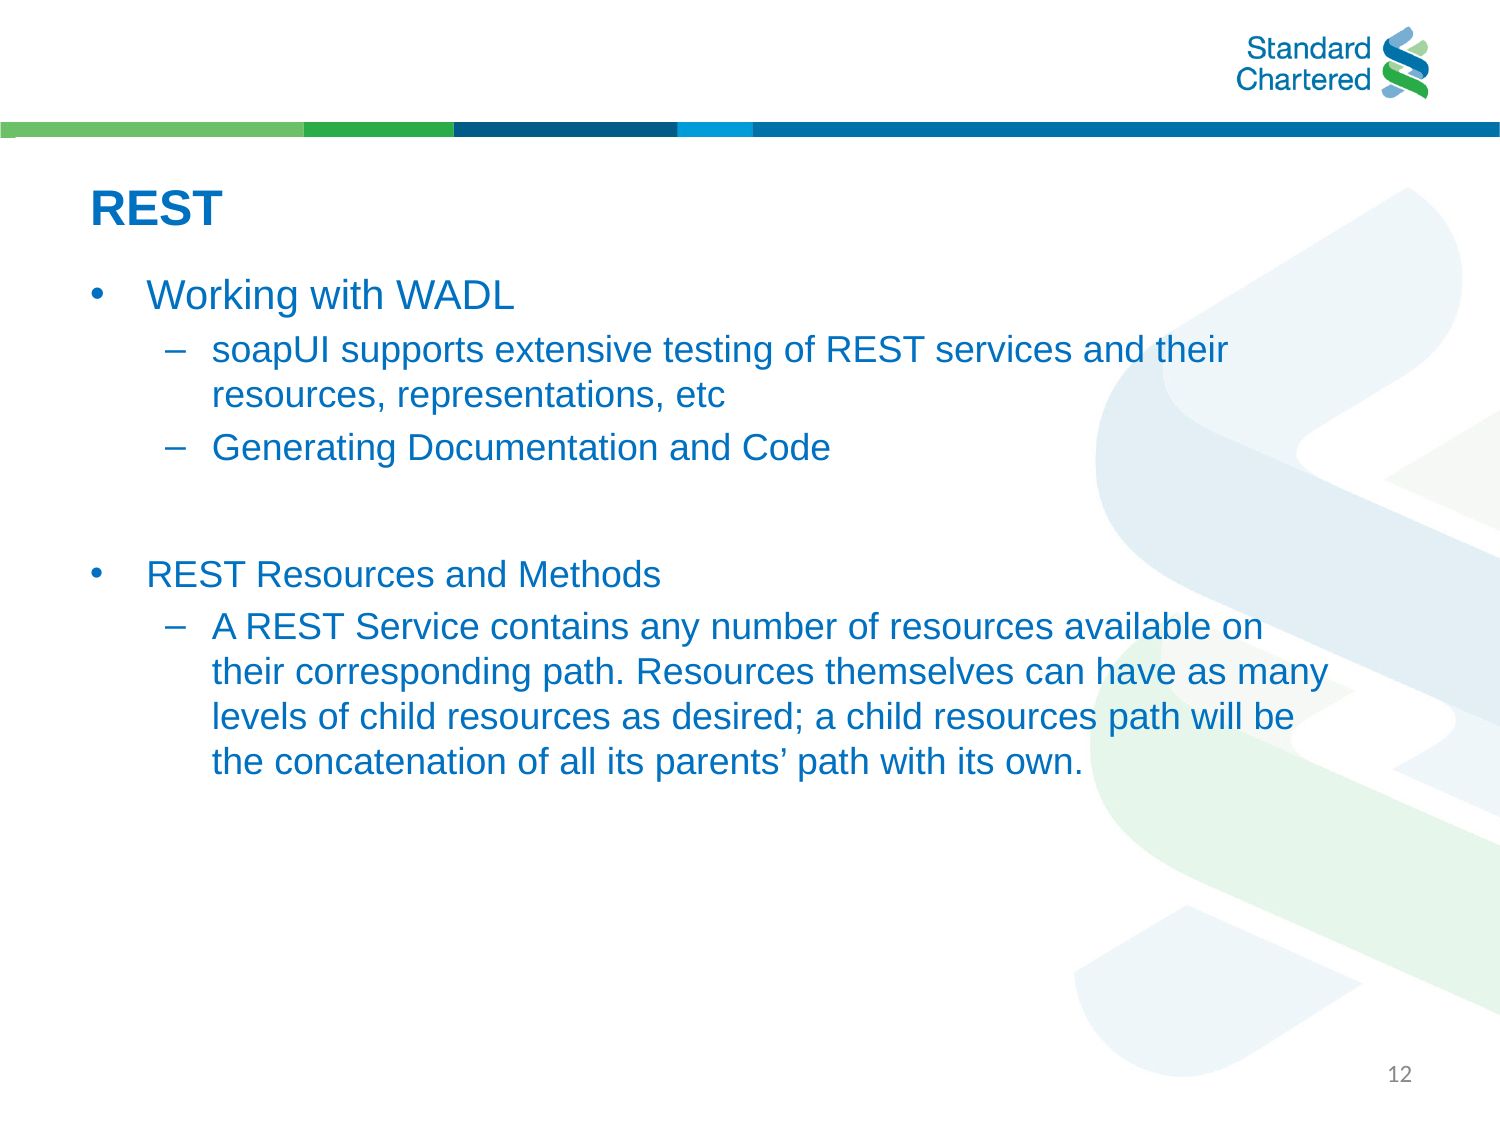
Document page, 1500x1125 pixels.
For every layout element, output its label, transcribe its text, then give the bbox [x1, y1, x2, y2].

picture [1228, 20, 1437, 104]
list Working with WADL soapUI supports extensive testing of REST services and their resources, representations, etc Generating Documentation and Code REST Resources and Methods A REST Service contains any number of resources available on their corresponding path. Resources themselves can have as many levels of child resources as desired; a child resources path will be the concatenation of all its parents’ path with its own. [74, 260, 1351, 1001]
title REST [74, 172, 1349, 240]
picture [1048, 183, 1500, 1084]
picture [0, 122, 454, 138]
